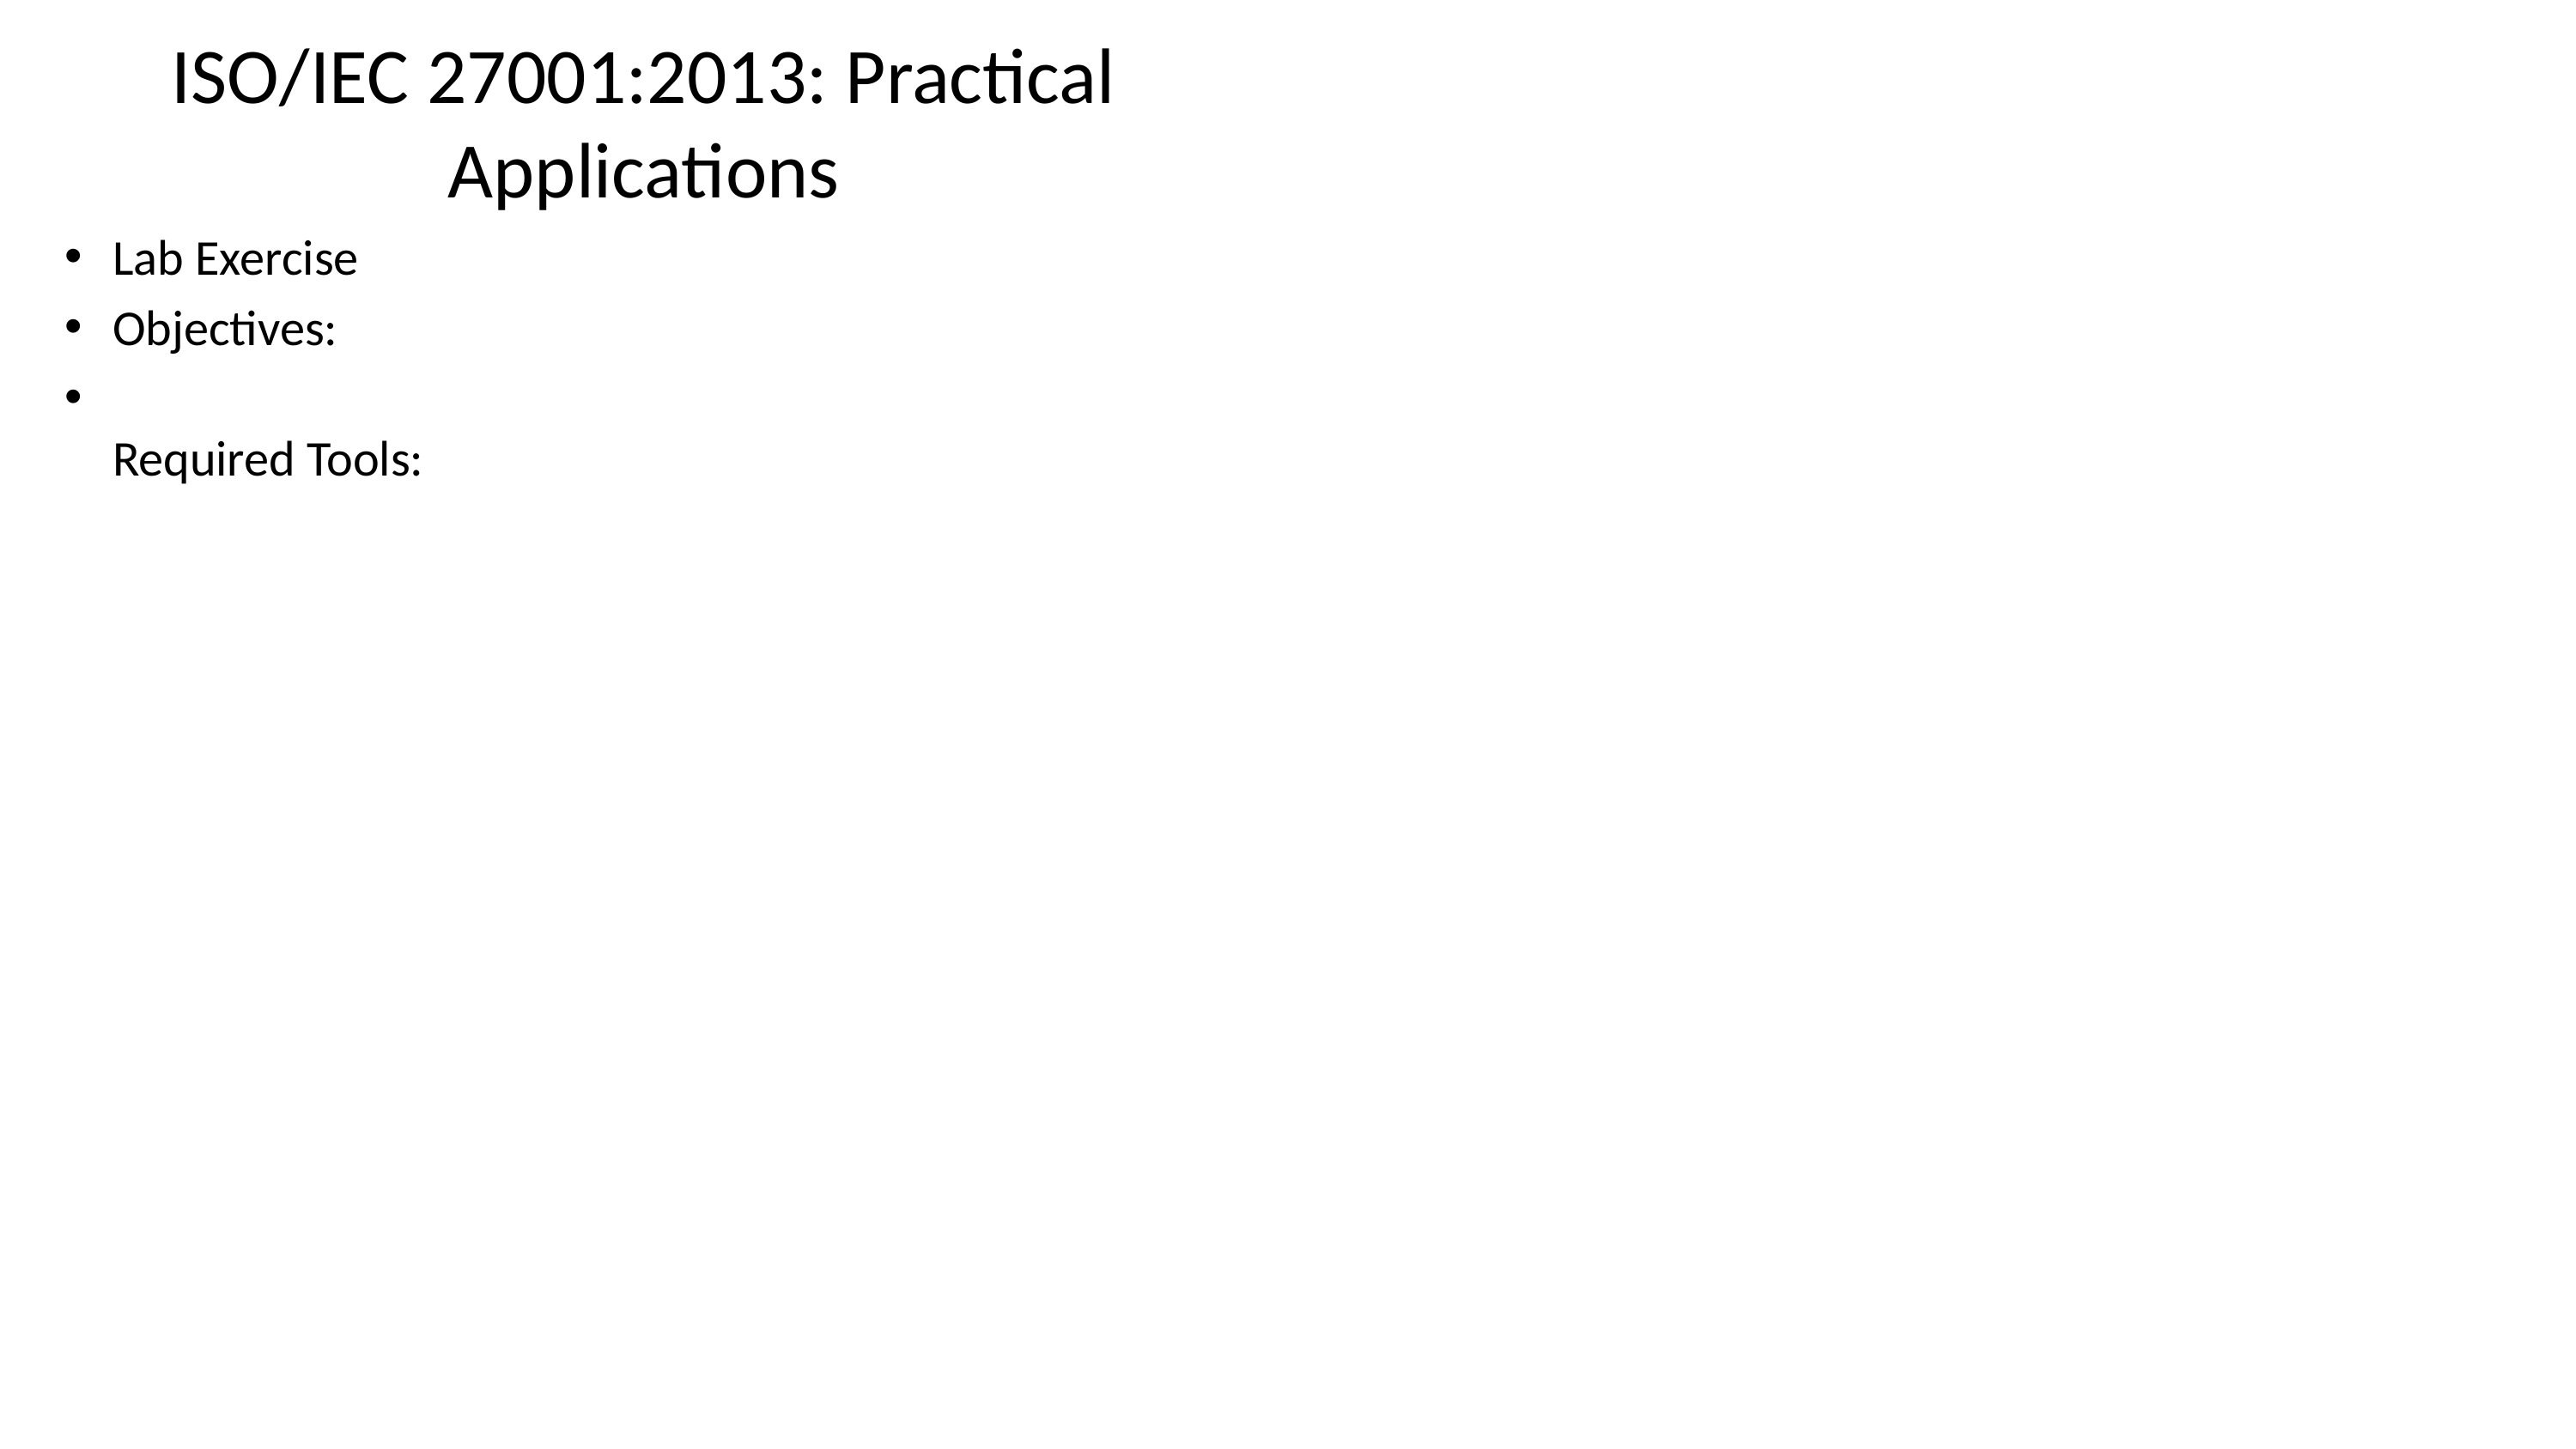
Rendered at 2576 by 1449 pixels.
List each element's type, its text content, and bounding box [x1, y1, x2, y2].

list Lab Exercise Objectives: Required Tools: [64, 225, 634, 863]
title ISO/IEC 27001:2013: Practical Applications [64, 39, 1224, 200]
